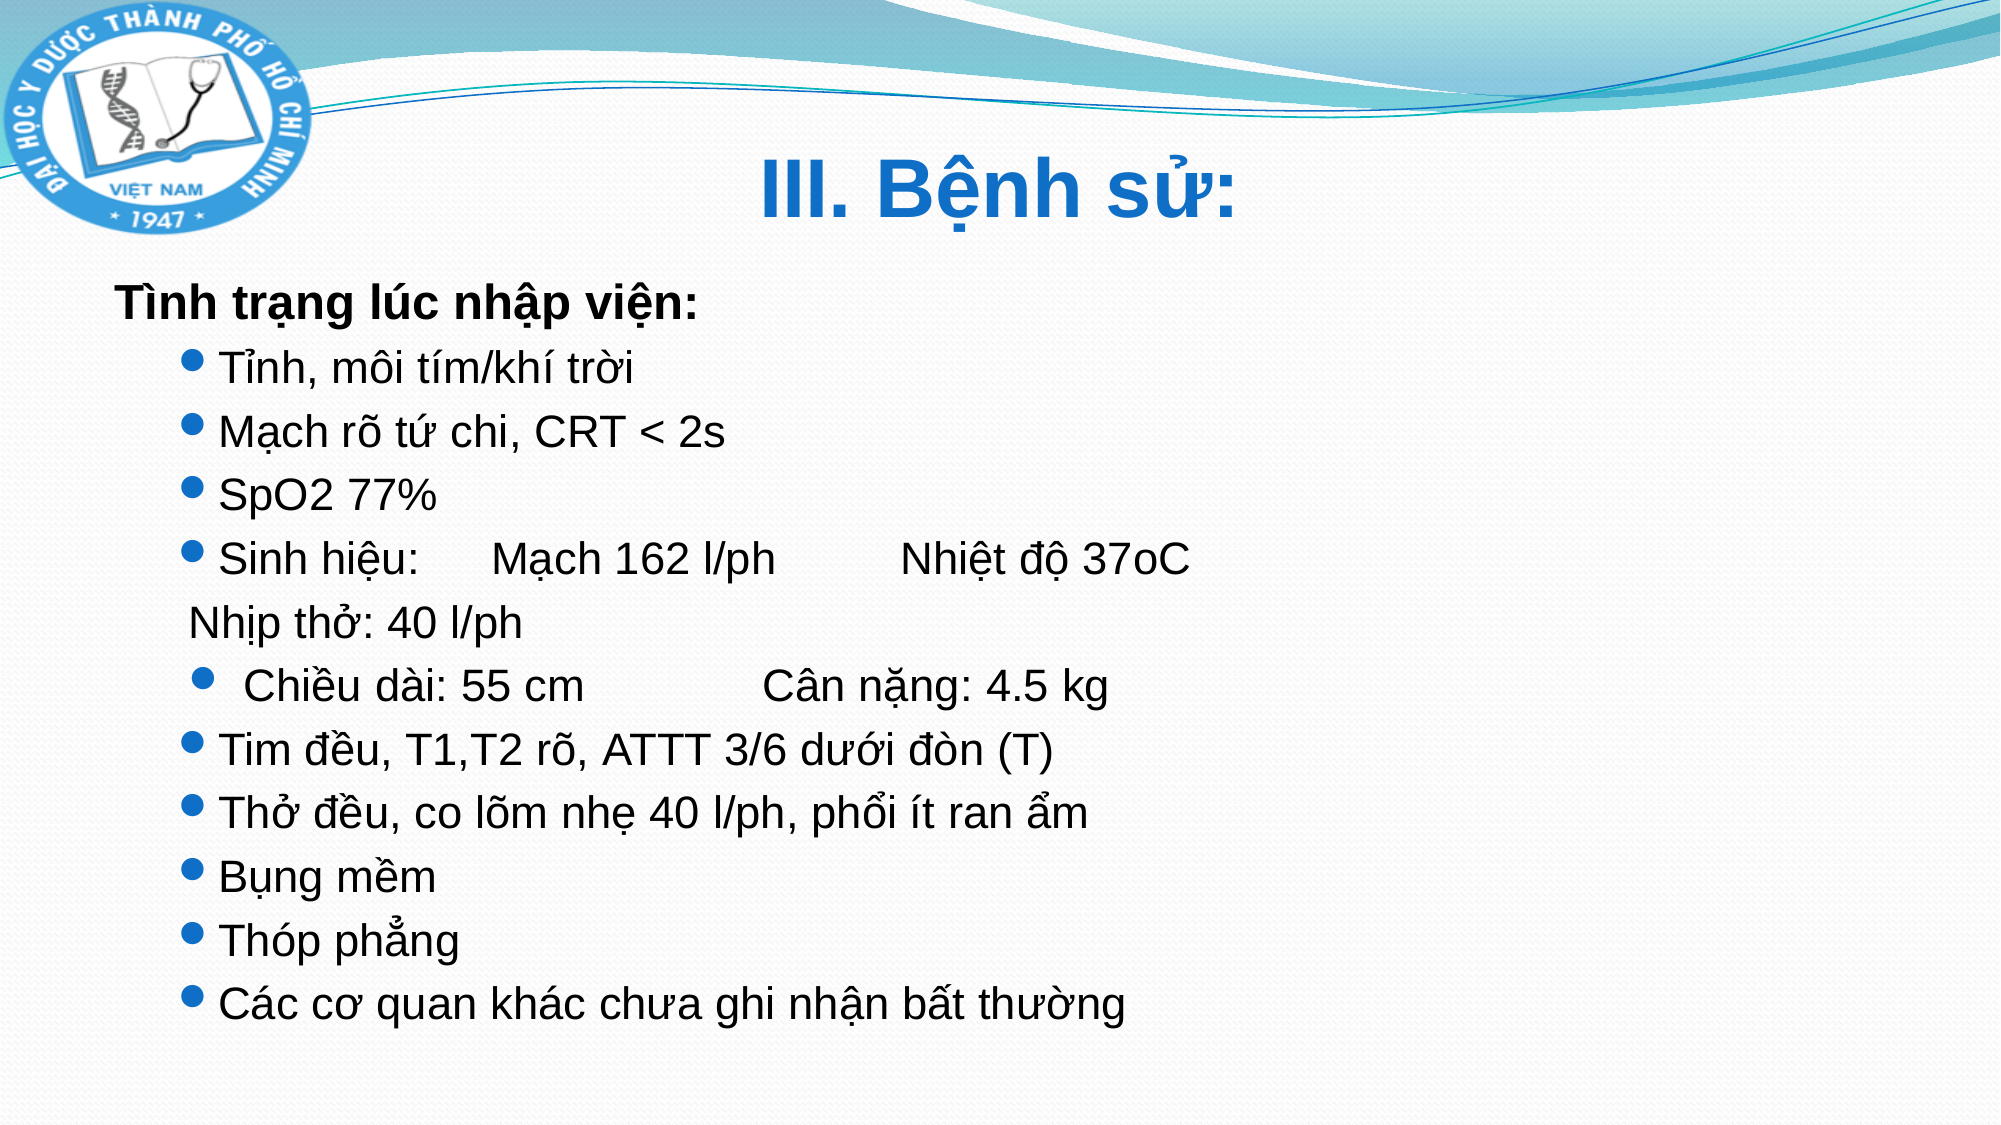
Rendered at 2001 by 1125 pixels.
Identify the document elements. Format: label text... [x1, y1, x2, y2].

picture [0, 0, 315, 237]
title III. Bệnh sử: [99, 112, 1900, 235]
list Tình trạng lúc nhập viện: Tỉnh, môi tím/khí trời Mạch rõ tứ chi, CRT < 2s SpO2 77% Sinh hiệu: Mạch 162 l/ph Nhiệt độ 37oC Nhịp thở: 40 l/ph Chiều dài: 55 cm Cân nặng: 4.5 kg Tim đều, T1,T2 rõ, ATTT 3/6 dưới đòn (T) Thở đều, co lõm nhẹ 40 l/ph, phổi ít ran ẩm Bụng mềm Thóp phẳng Các cơ quan khác chưa ghi nhận bất thường [99, 262, 1900, 1038]
